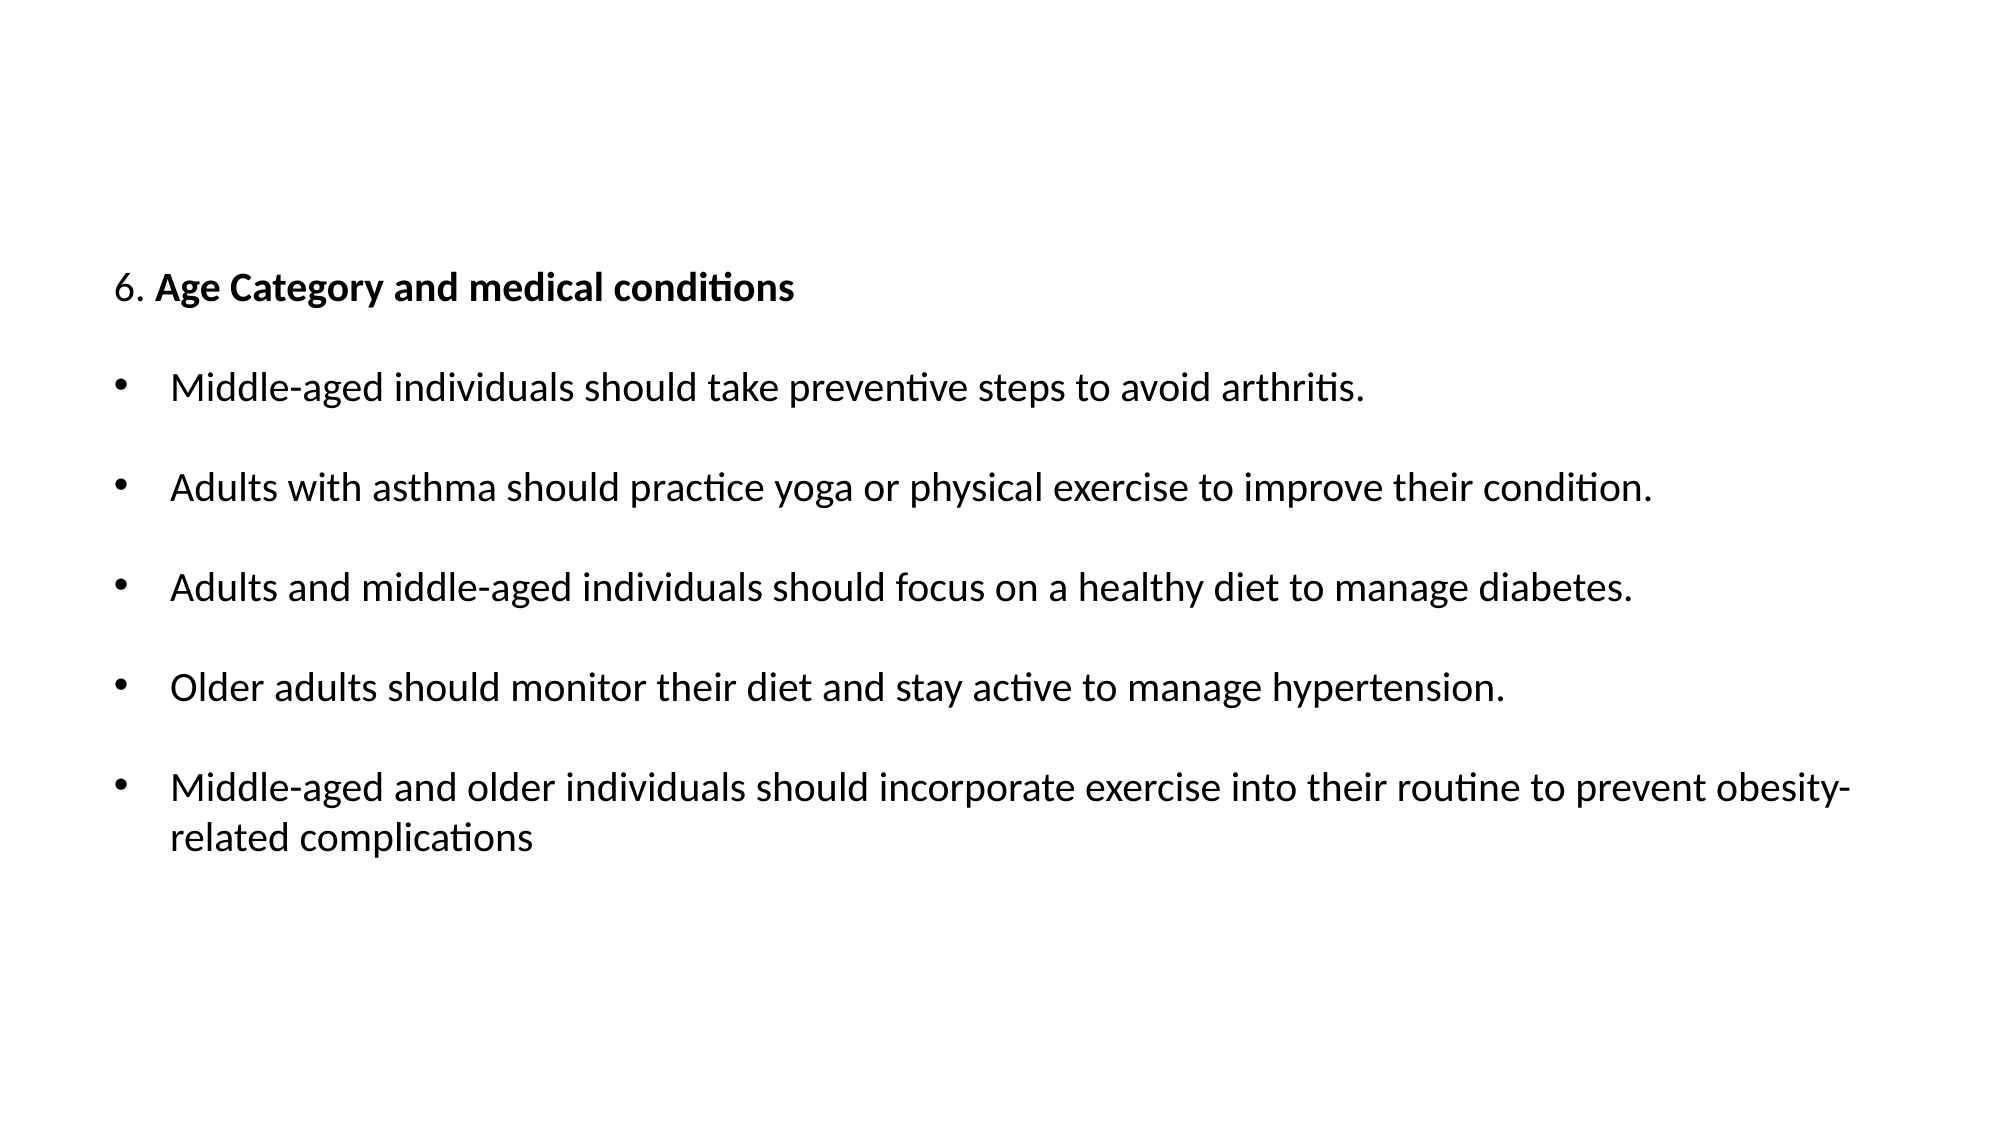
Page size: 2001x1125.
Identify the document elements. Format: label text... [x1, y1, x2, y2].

text_box 6. Age Category and medical conditions Middle-aged individuals should take preventive steps to avoid arthritis. Adults with asthma should practice yoga or physical exercise to improve their condition. Adults and middle-aged individuals should focus on a healthy diet to manage diabetes. Older adults should monitor their diet and stay active to manage hypertension. Middle-aged and older individuals should incorporate exercise into their routine to prevent obesity-related complications [99, 251, 1901, 867]
